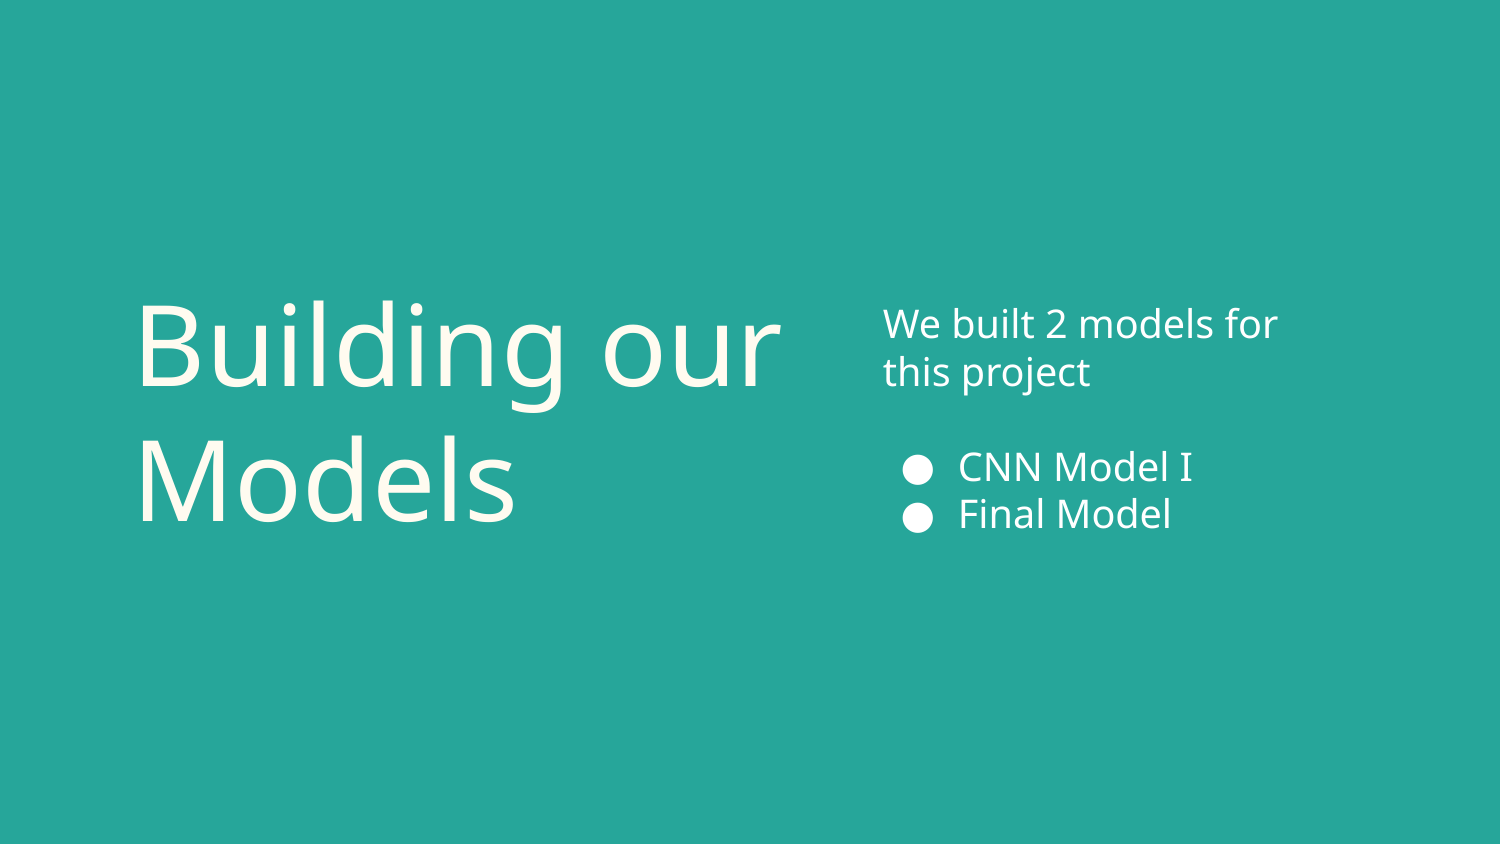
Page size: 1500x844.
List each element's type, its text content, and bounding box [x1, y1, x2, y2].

text_box We built 2 models for this project CNN Model I Final Model [867, 284, 1310, 607]
title Building our Models [117, 73, 1038, 745]
